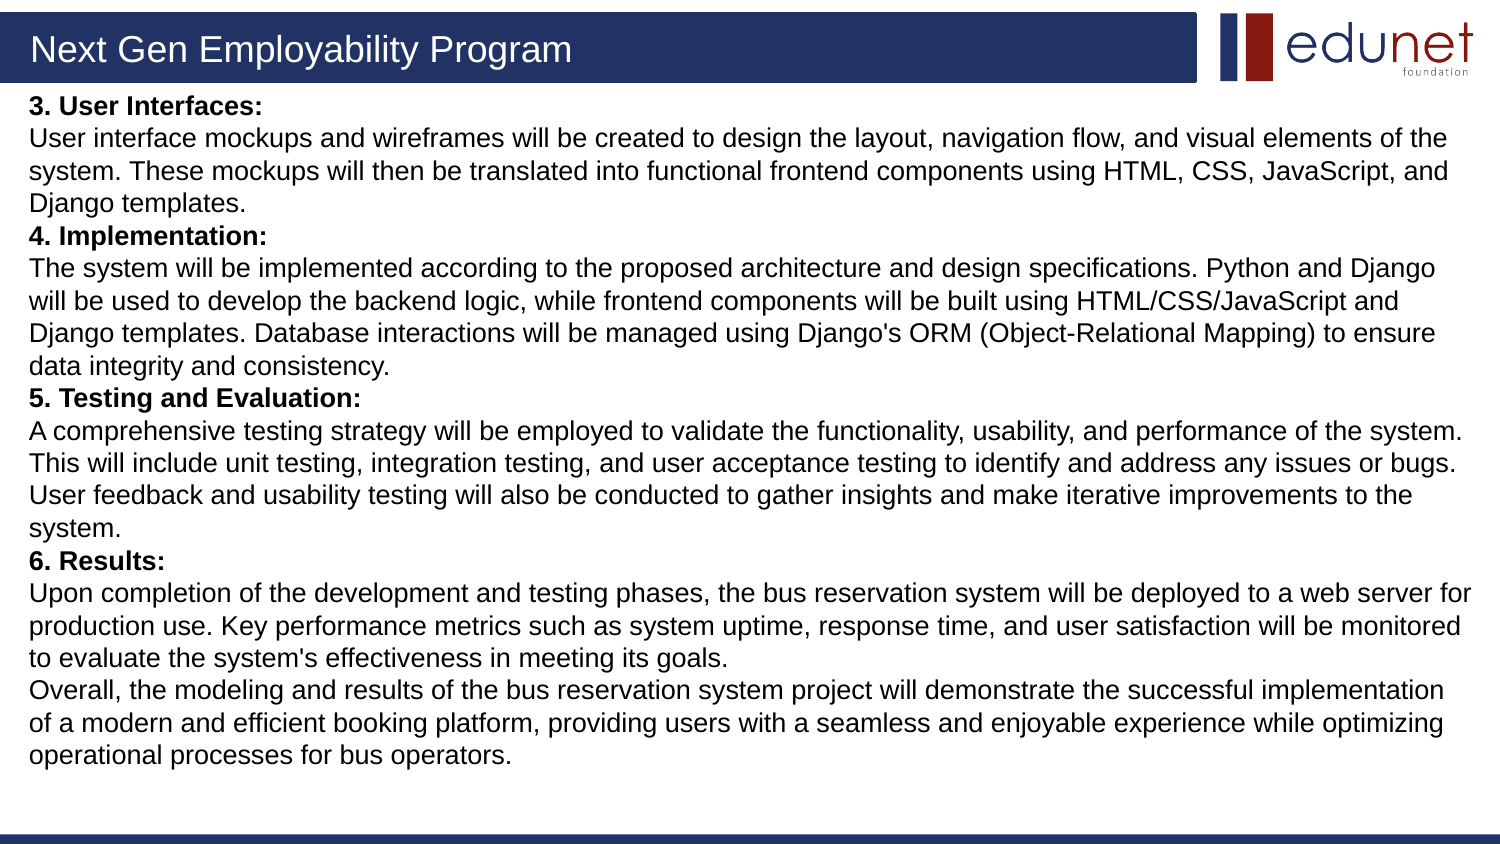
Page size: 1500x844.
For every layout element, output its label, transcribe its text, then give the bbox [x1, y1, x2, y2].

text_box 3. User Interfaces: User interface mockups and wireframes will be created to design the layout, navigation flow, and visual elements of the system. These mockups will then be translated into functional frontend components using HTML, CSS, JavaScript, and Django templates. 4. Implementation: The system will be implemented according to the proposed architecture and design specifications. Python and Django will be used to develop the backend logic, while frontend components will be built using HTML/CSS/JavaScript and Django templates. Database interactions will be managed using Django's ORM (Object-Relational Mapping) to ensure data integrity and consistency. 5. Testing and Evaluation: A comprehensive testing strategy will be employed to validate the functionality, usability, and performance of the system. This will include unit testing, integration testing, and user acceptance testing to identify and address any issues or bugs. User feedback and usability testing will also be conducted to gather insights and make iterative improvements to the system. 6. Results: Upon completion of the development and testing phases, the bus reservation system will be deployed to a web server for production use. Key performance metrics such as system uptime, response time, and user satisfaction will be monitored to evaluate the system's effectiveness in meeting its goals. Overall, the modeling and results of the bus reservation system project will demonstrate the successful implementation of a modern and efficient booking platform, providing users with a seamless and enjoyable experience while optimizing operational processes for bus operators. [14, 80, 1487, 778]
picture [1279, 14, 1482, 80]
